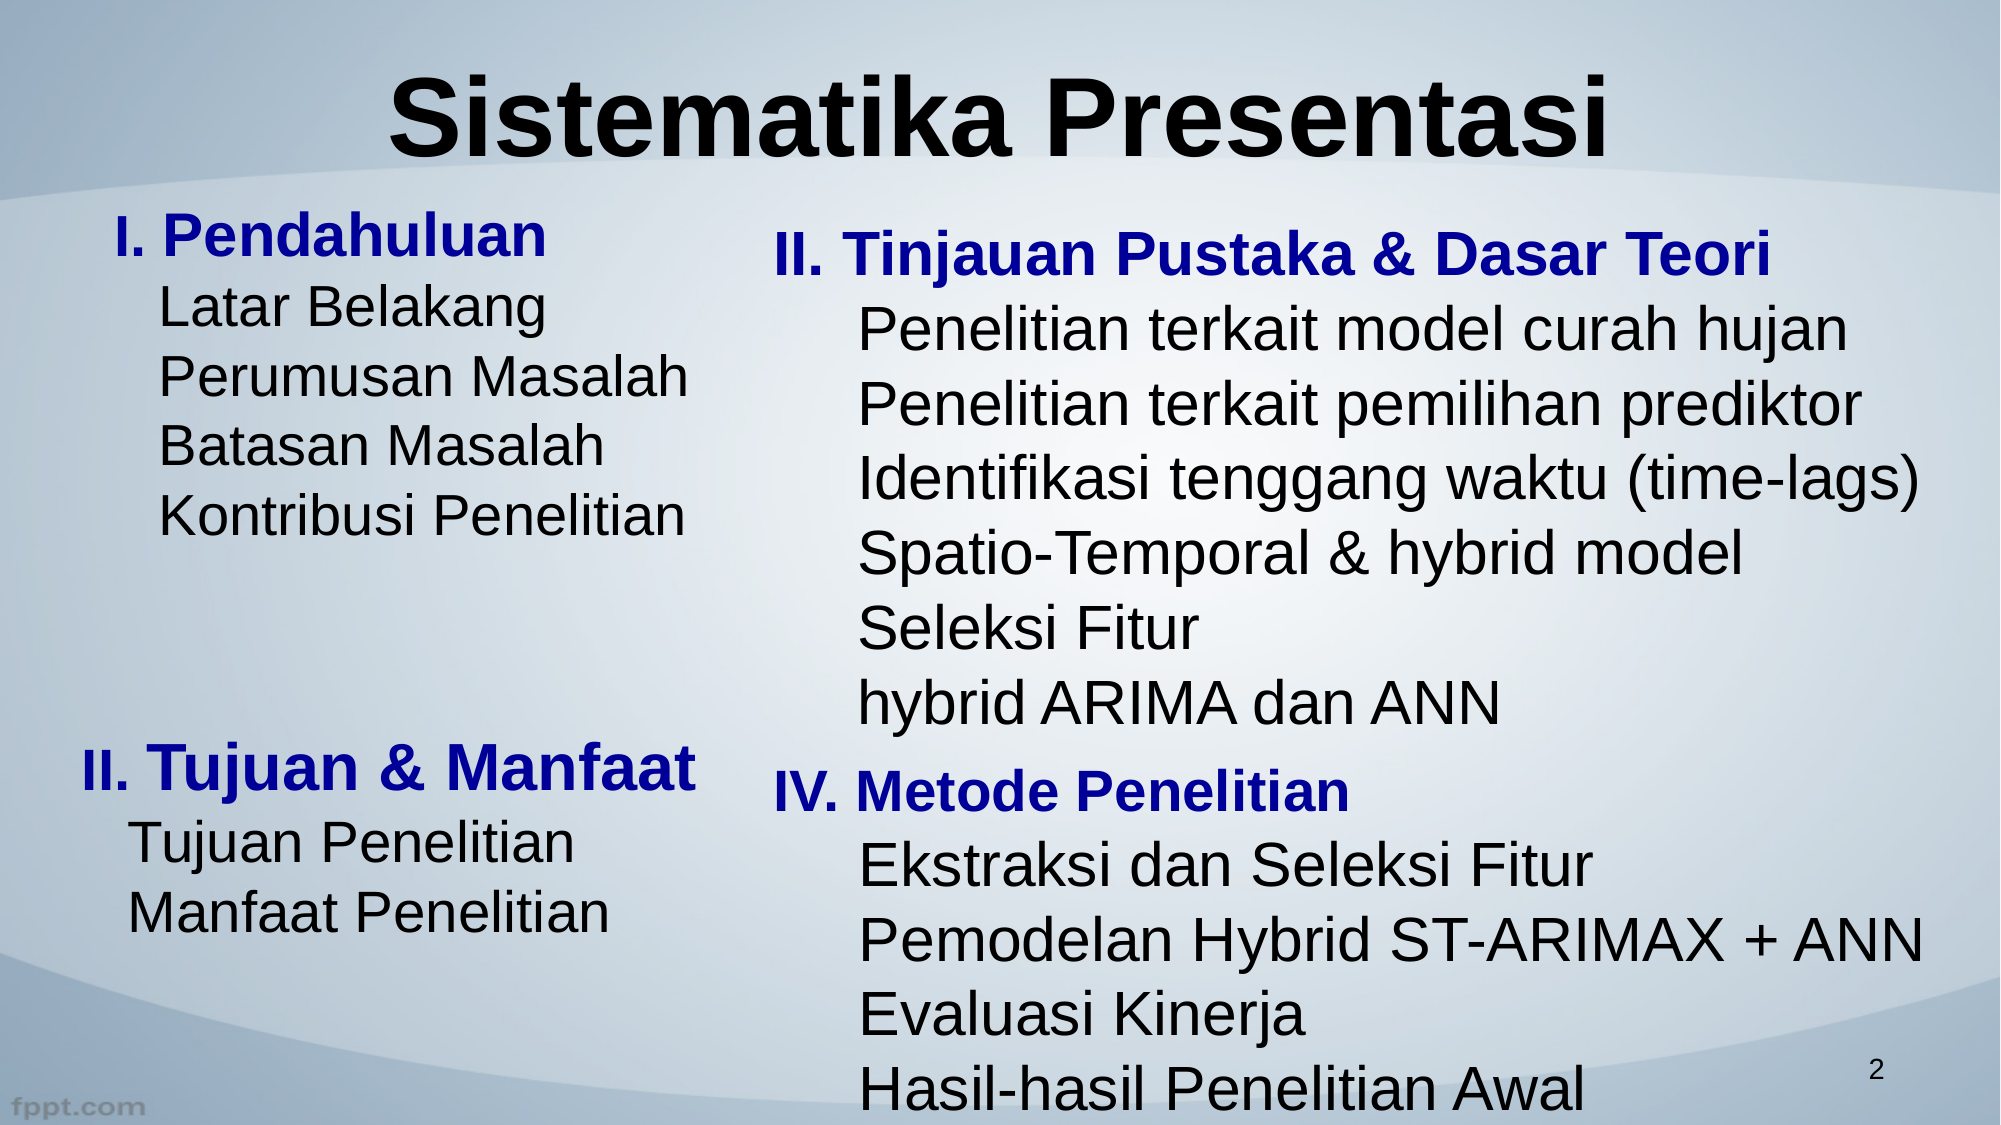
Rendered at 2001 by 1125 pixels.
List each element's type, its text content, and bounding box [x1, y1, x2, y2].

title Sistematika Presentasi [99, 17, 1900, 205]
list II. Tinjauan Pustaka & Dasar Teori Penelitian terkait model curah hujan Penelitian terkait pemilihan prediktor Identifikasi tenggang waktu (time-lags) Spatio-Temporal & hybrid model Seleksi Fitur hybrid ARIMA dan ANN [758, 205, 1977, 756]
picture [0, 0, 2001, 1125]
list I. Pendahuluan Latar Belakang Perumusan Masalah Batasan Masalah Kontribusi Penelitian [99, 187, 783, 630]
text_box IV. Metode Penelitian Ekstraksi dan Seleksi Fitur Pemodelan Hybrid ST-ARIMAX + ANN Evaluasi Kinerja Hasil-hasil Penelitian Awal [845, 746, 1968, 1125]
text_box II. Tujuan & Manfaat Tujuan Penelitian Manfaat Penelitian [66, 716, 845, 1125]
